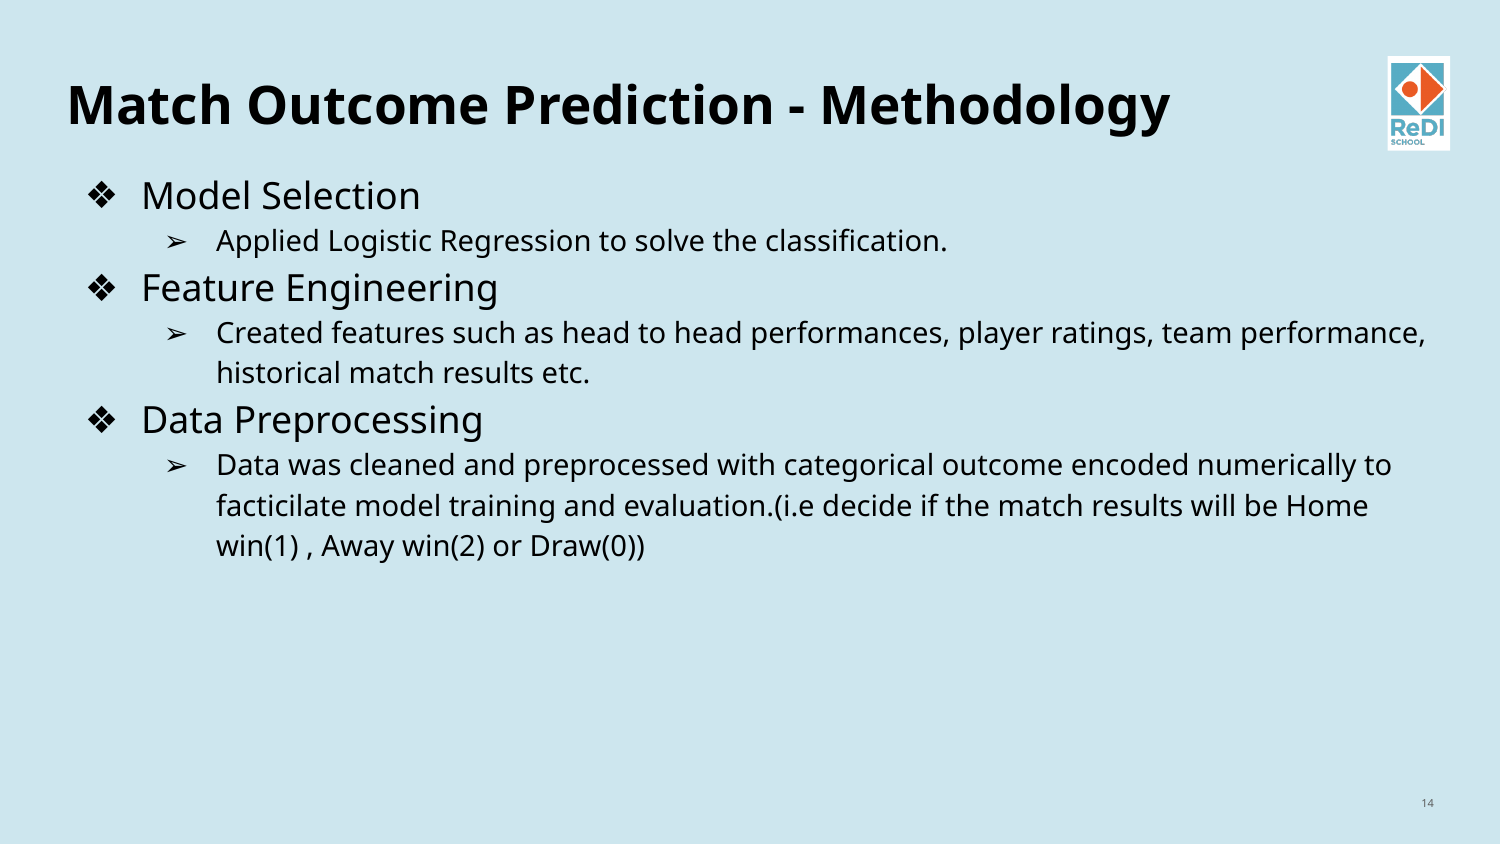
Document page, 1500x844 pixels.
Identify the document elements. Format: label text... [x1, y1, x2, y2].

title Match Outcome Prediction - Methodology [51, 56, 1388, 150]
picture [1391, 63, 1447, 145]
list Model Selection Applied Logistic Regression to solve the classification. Feature Engineering Created features such as head to head performances, player ratings, team performance, historical match results etc. Data Preprocessing Data was cleaned and preprocessed with categorical outcome encoded numerically to facticilate model training and evaluation.(i.e decide if the match results will be Home win(1) , Away win(2) or Draw(0)) [51, 150, 1449, 765]
slide_number ‹#› [1388, 781, 1449, 827]
